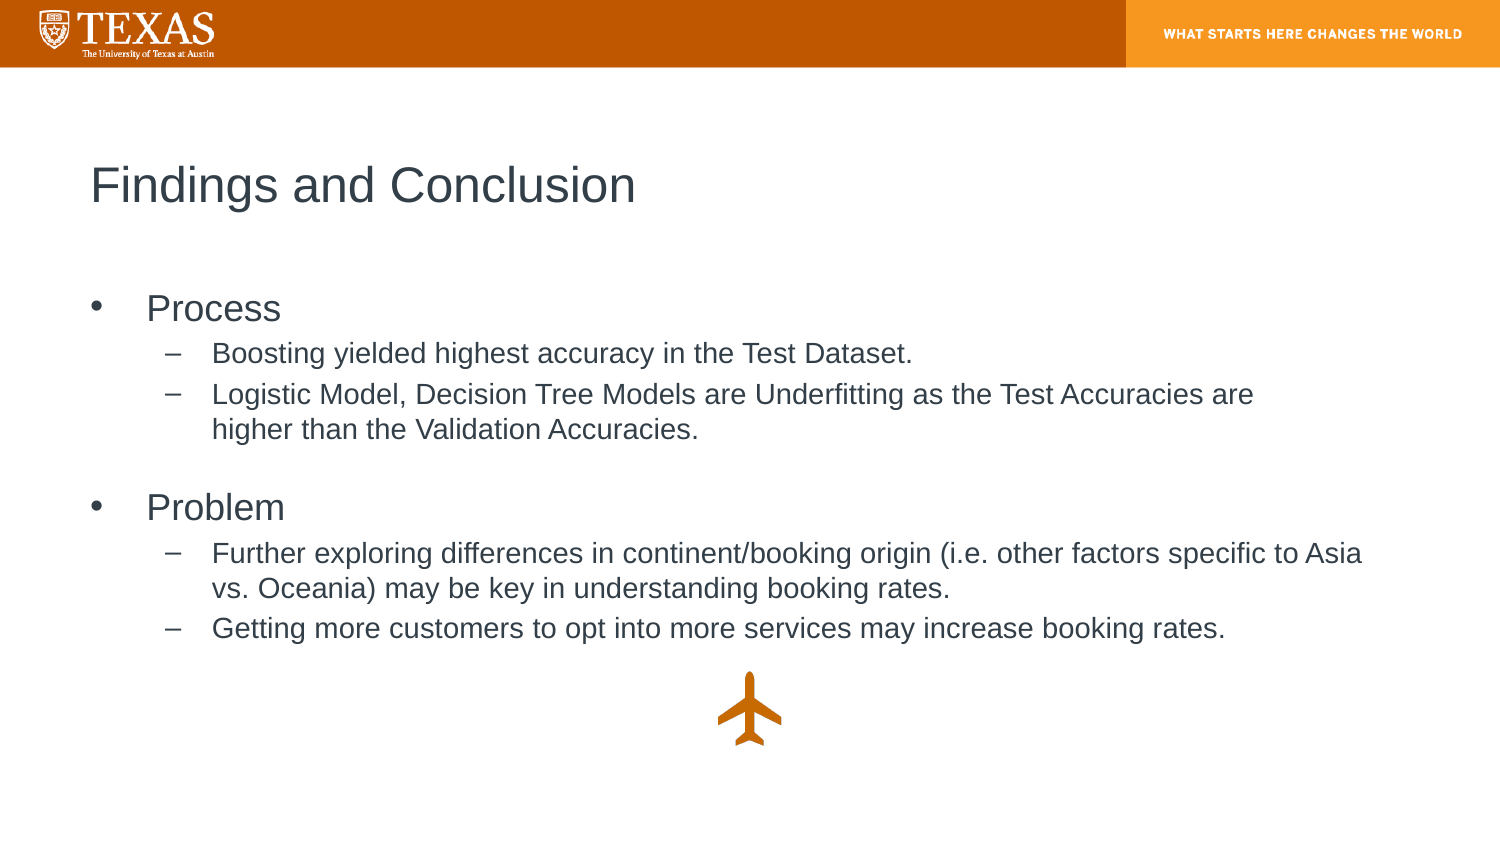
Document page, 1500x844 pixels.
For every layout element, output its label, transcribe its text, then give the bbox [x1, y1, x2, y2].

title Findings and Conclusion [75, 112, 1425, 254]
picture [0, 0, 1500, 844]
list Process Boosting yielded highest accuracy in the Test Dataset. Logistic Model, Decision Tree Models are Underfitting as the Test Accuracies are higher than the Validation Accuracies. Problem Further exploring differences in continent/booking origin (i.e. other factors specific to Asia vs. Oceania) may be key in understanding booking rates. Getting more customers to opt into more services may increase booking rates. [75, 276, 1425, 755]
